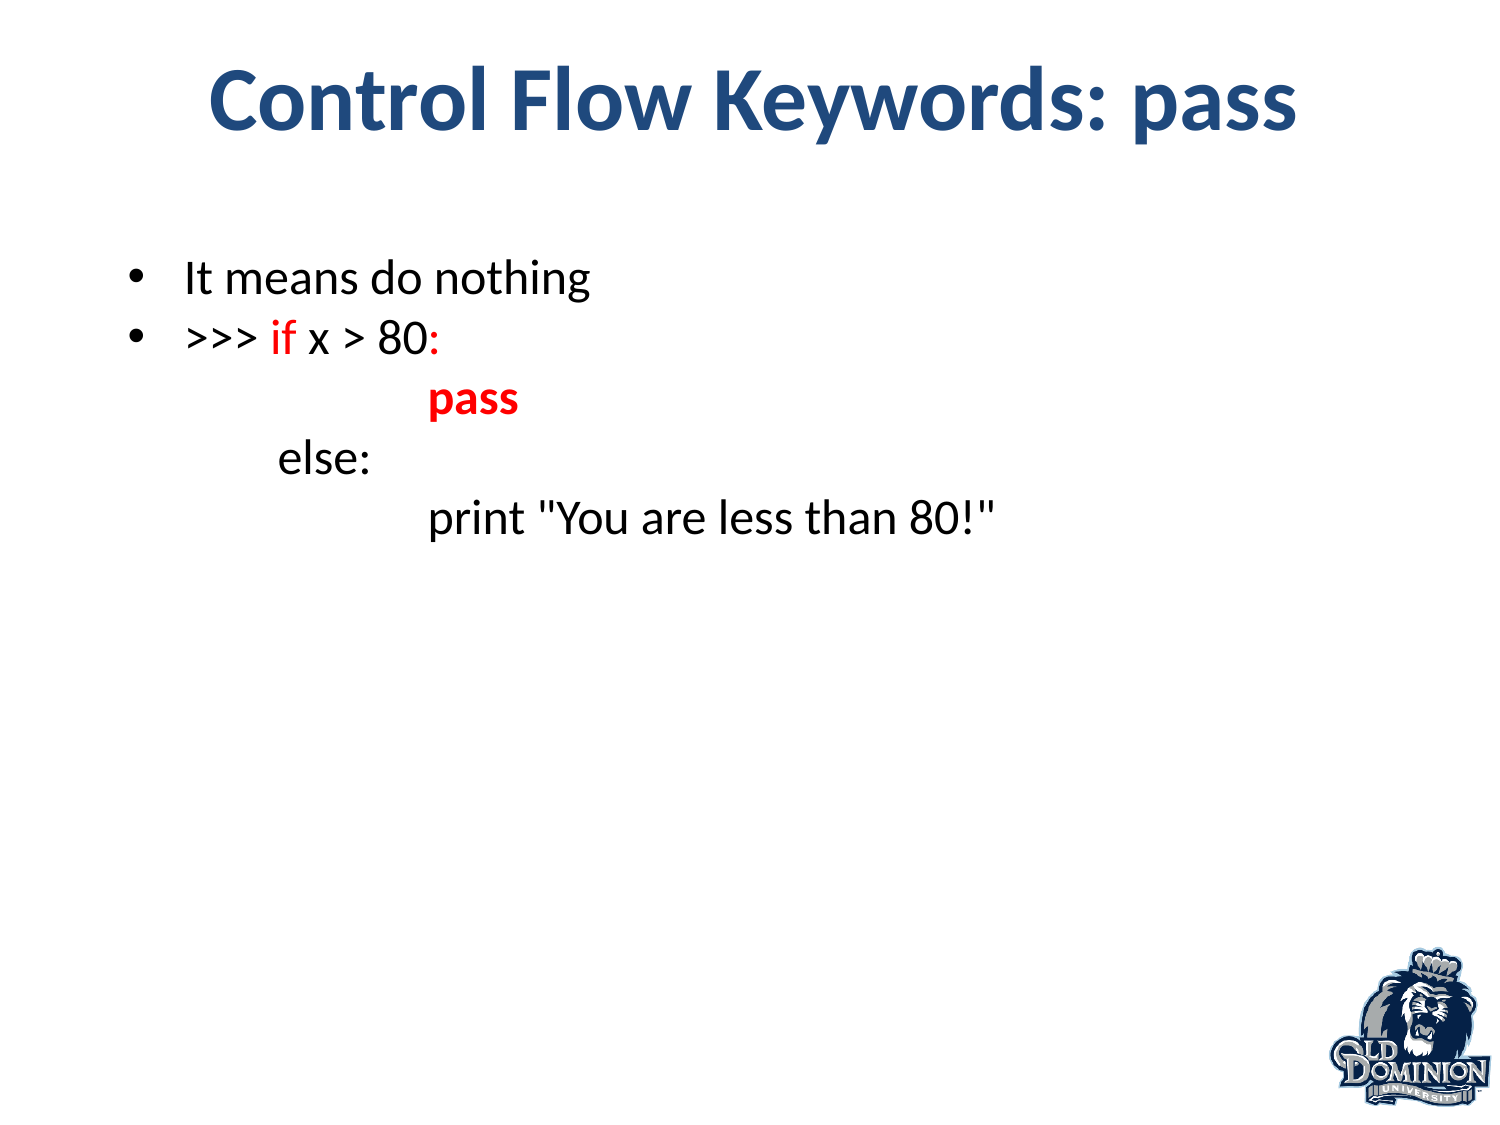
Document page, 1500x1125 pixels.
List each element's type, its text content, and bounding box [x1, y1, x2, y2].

text_box It means do nothing >>> if x > 80: pass else: print "You are less than 80!" [112, 237, 1438, 1061]
title Control Flow Keywords: pass [75, 12, 1434, 175]
picture [1319, 937, 1493, 1125]
